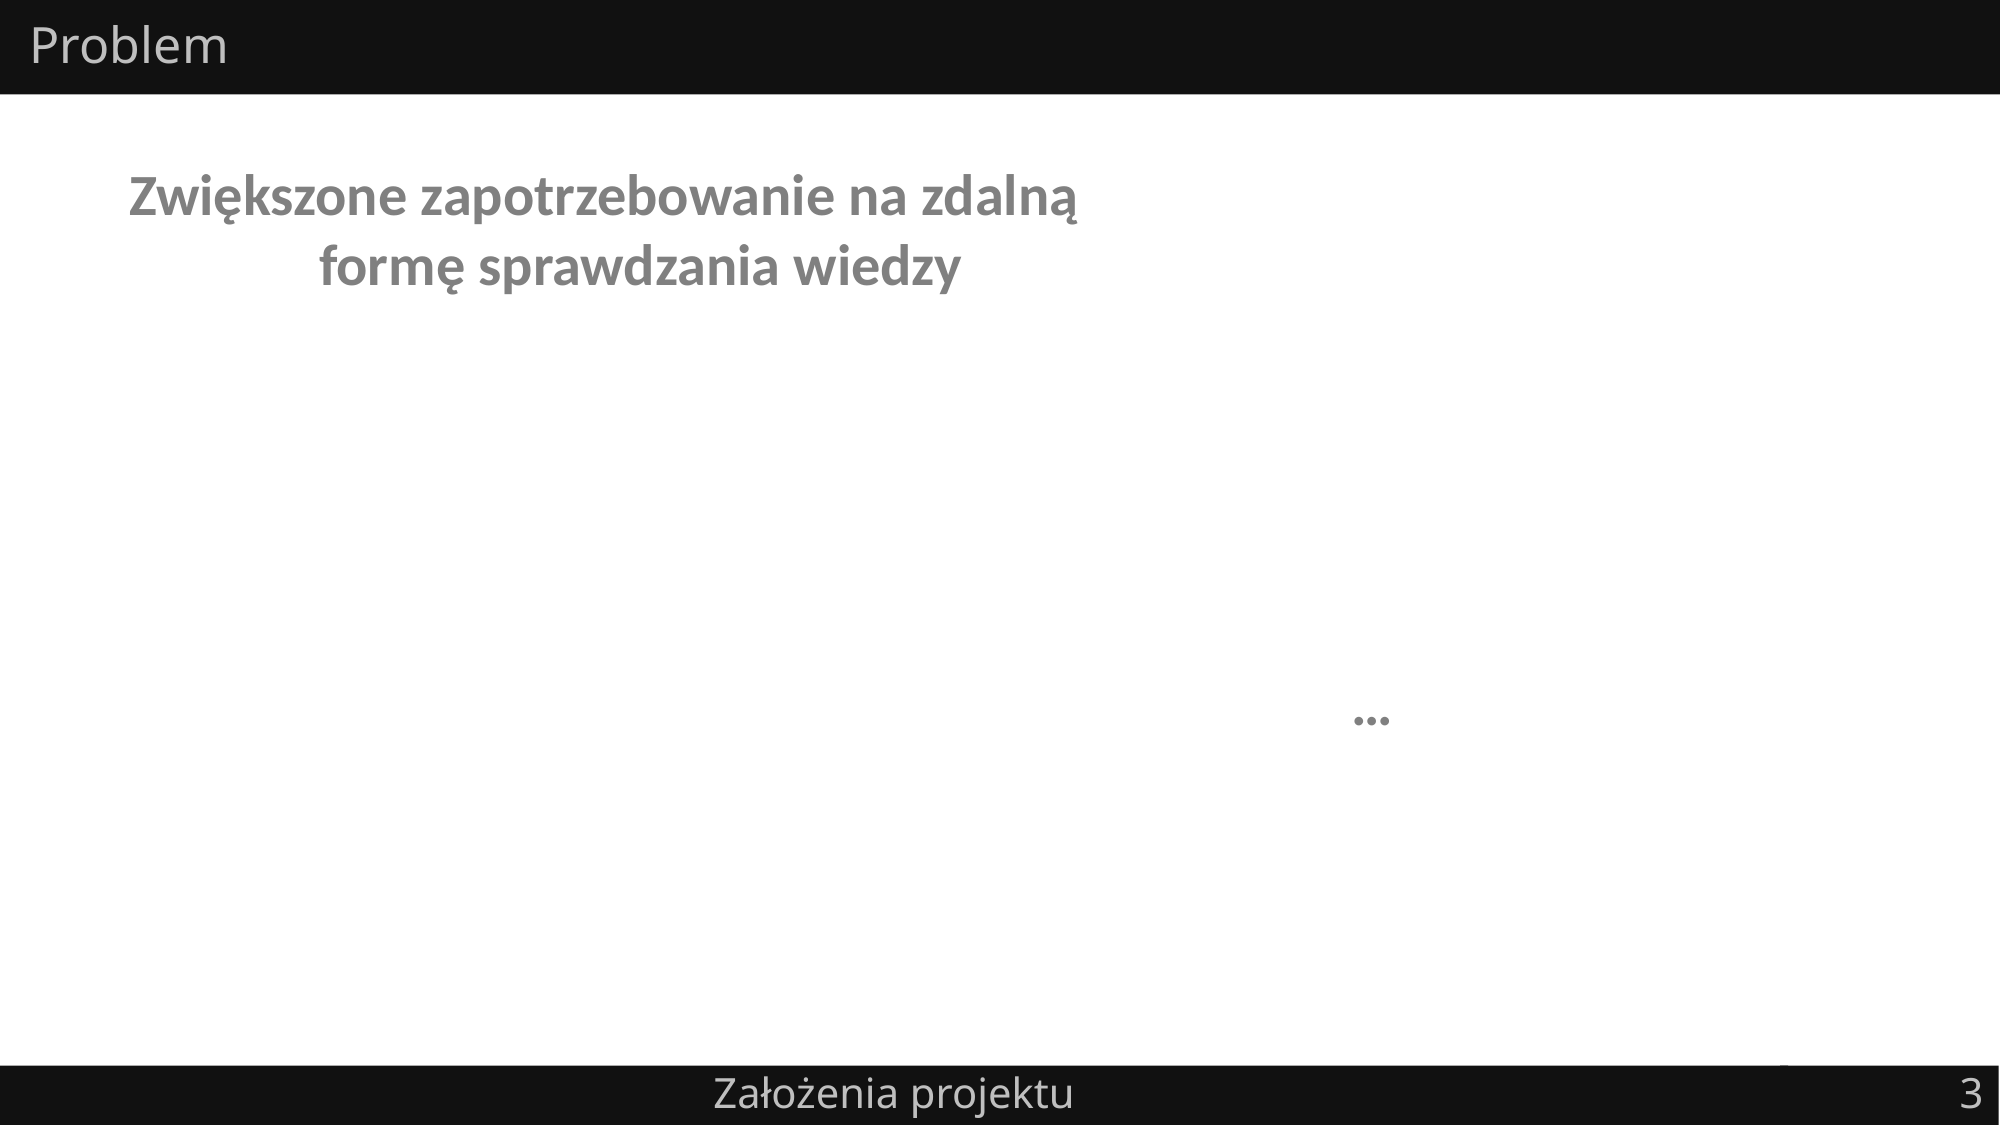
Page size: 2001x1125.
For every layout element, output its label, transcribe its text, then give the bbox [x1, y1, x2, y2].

title Problem [0, 0, 2000, 95]
text_box … [751, 659, 1994, 745]
slide_number 3 [1780, 1065, 1999, 1125]
footer Założenia projektu [0, 1065, 1780, 1125]
text_box Zwiększone zapotrzebowanie na zdalną formę sprawdzania wiedzy [71, 149, 1137, 305]
